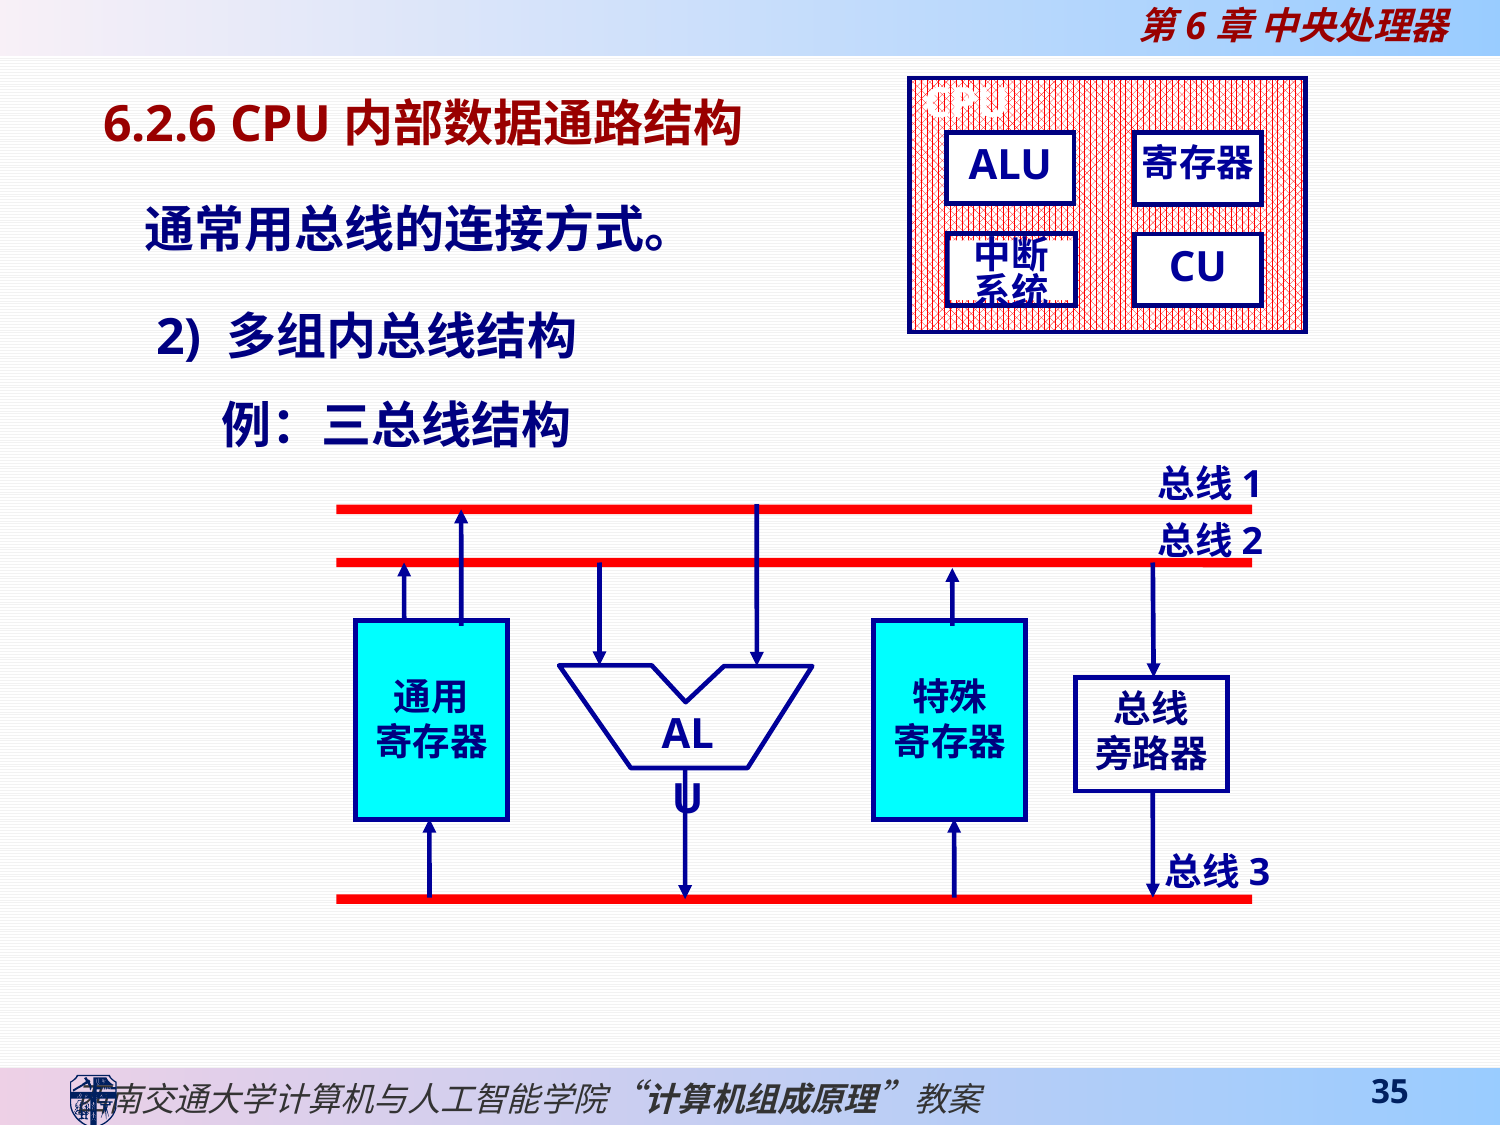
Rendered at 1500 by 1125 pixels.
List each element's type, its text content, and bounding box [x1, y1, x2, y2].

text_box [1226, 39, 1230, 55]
text_box 例：三总线结构 [206, 367, 1258, 461]
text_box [336, 446, 1266, 900]
text_box 6.2.6 CPU内部数据通路结构 [88, 84, 774, 159]
text_box 通常用总线的连接方式。 [129, 172, 827, 266]
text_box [909, 77, 1306, 333]
text_box 2) 多组内总线结构 [141, 278, 904, 372]
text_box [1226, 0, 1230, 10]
